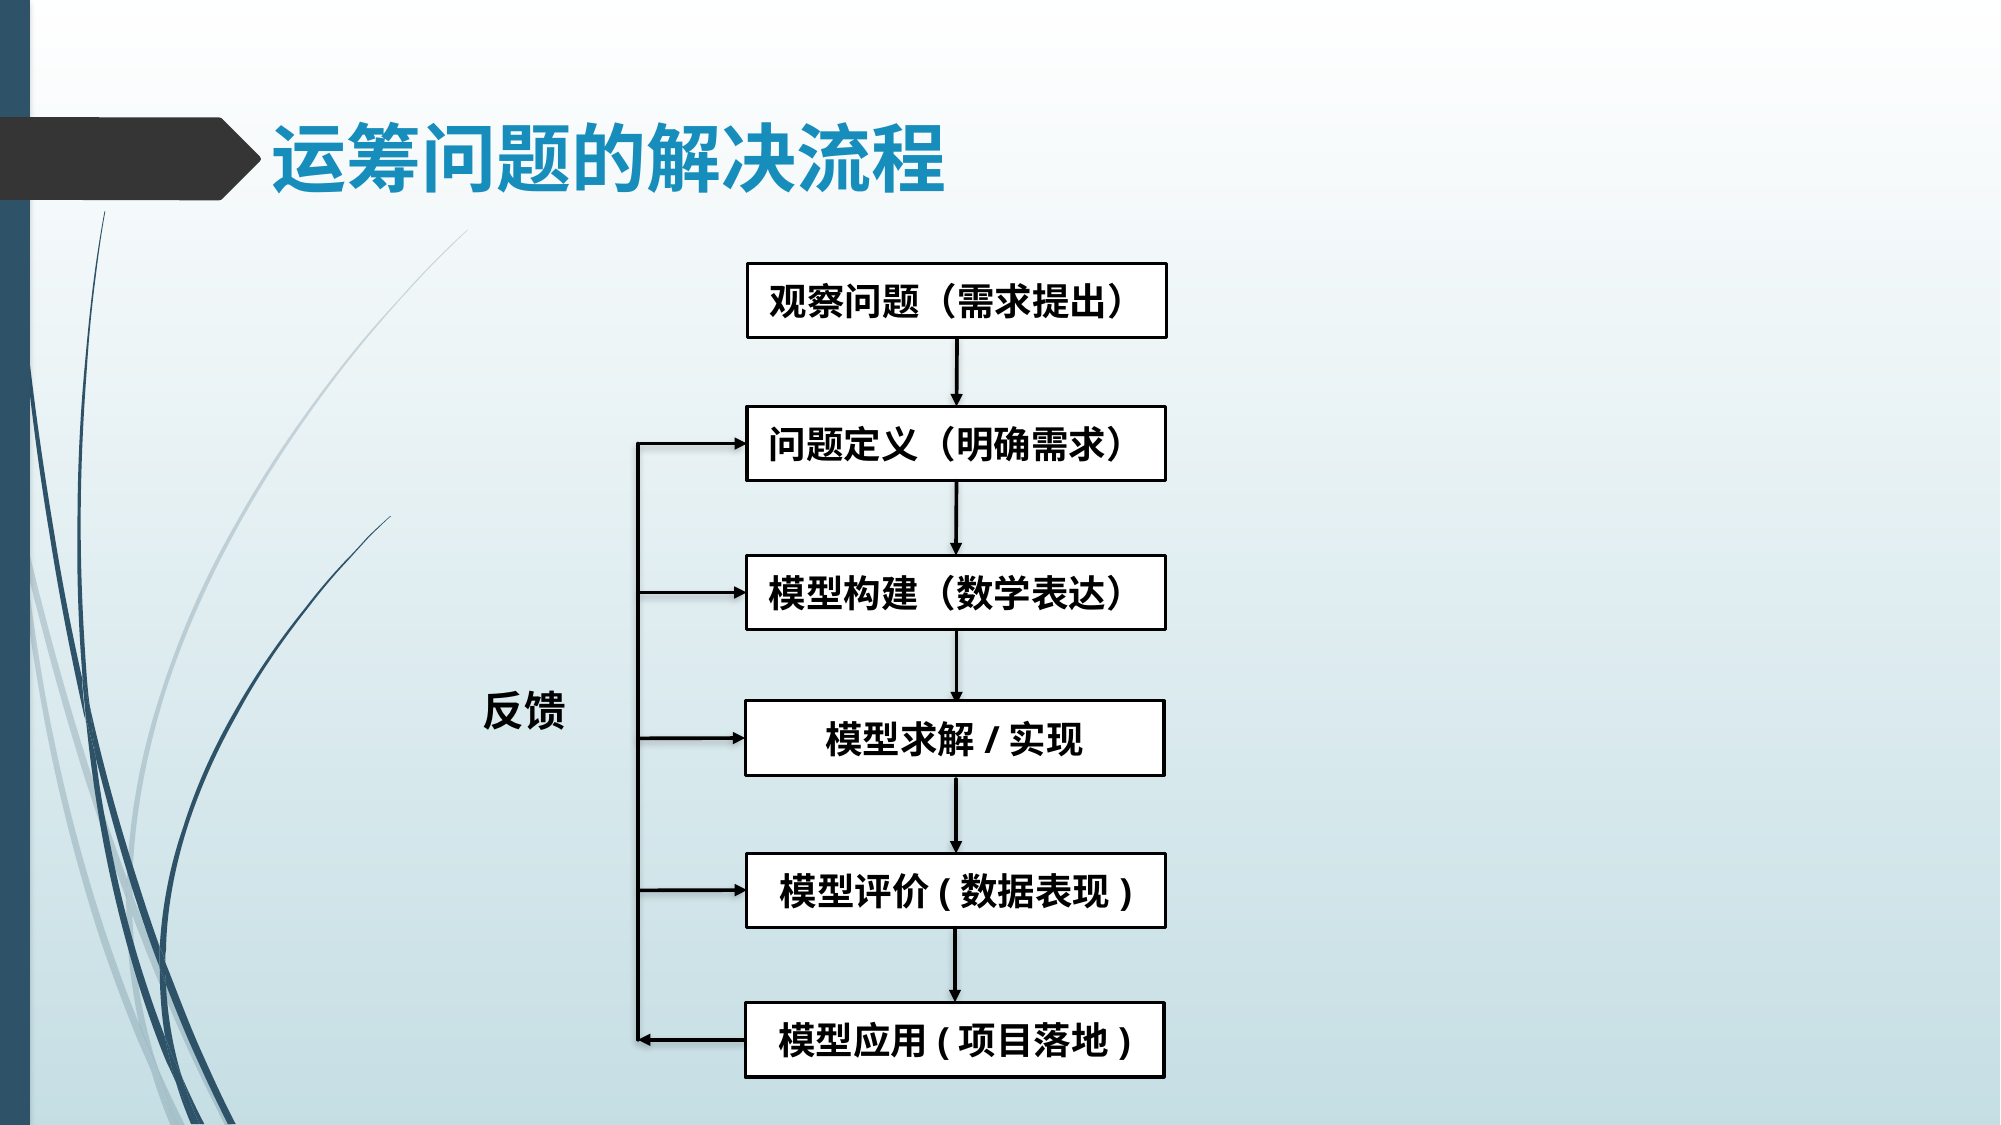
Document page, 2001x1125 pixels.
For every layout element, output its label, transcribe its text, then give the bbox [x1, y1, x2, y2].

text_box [467, 263, 1167, 1078]
title 运筹问题的解决流程 [256, 104, 1719, 214]
